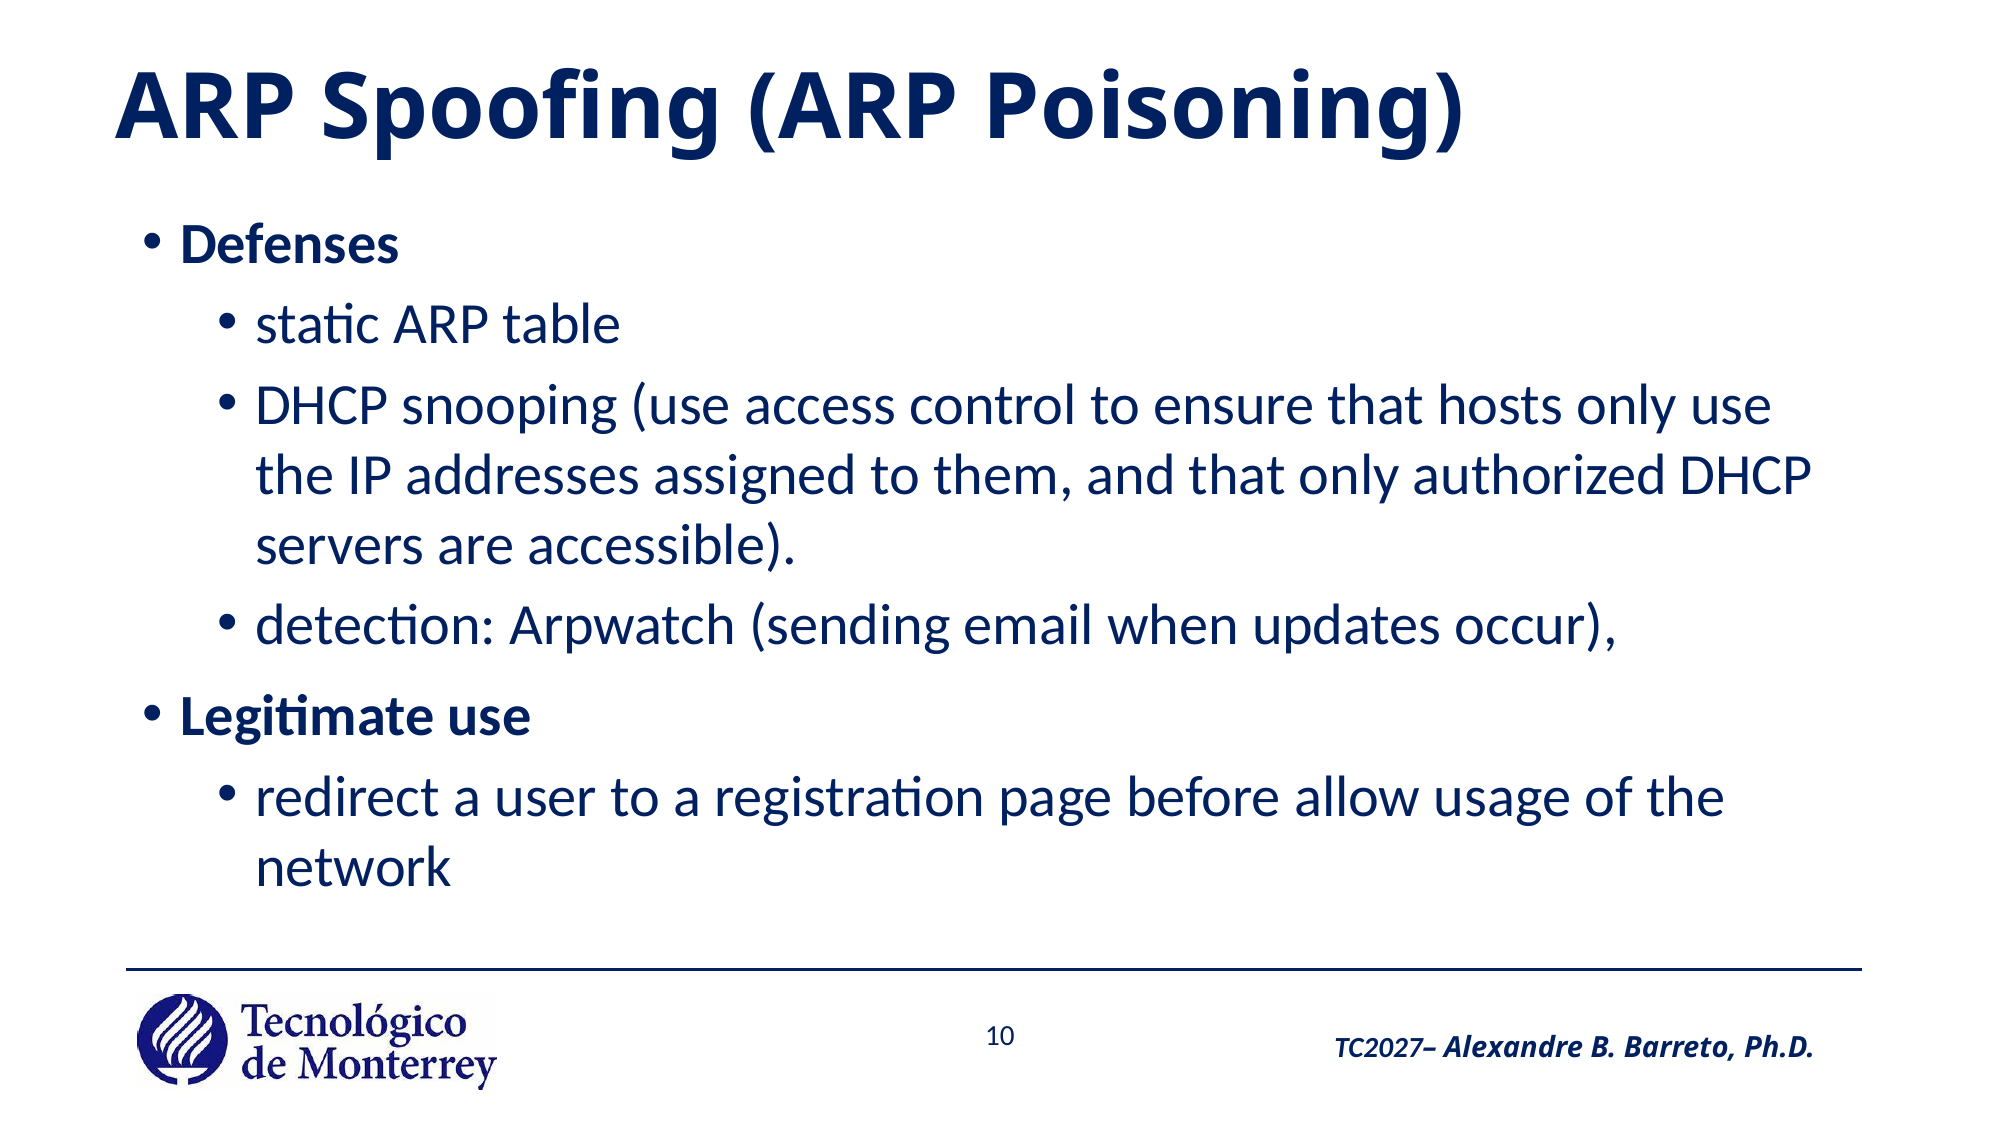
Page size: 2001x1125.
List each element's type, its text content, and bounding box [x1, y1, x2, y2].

list Defenses static ARP table DHCP snooping (use access control to ensure that hosts only use the IP addresses assigned to them, and that only authorized DHCP servers are accessible). detection: Arpwatch (sending email when updates occur), Legitimate use redirect a user to a registration page before allow usage of the network [127, 197, 1873, 928]
title ARP Spoofing (ARP Poisoning) [100, 0, 1826, 218]
picture [137, 994, 497, 1090]
